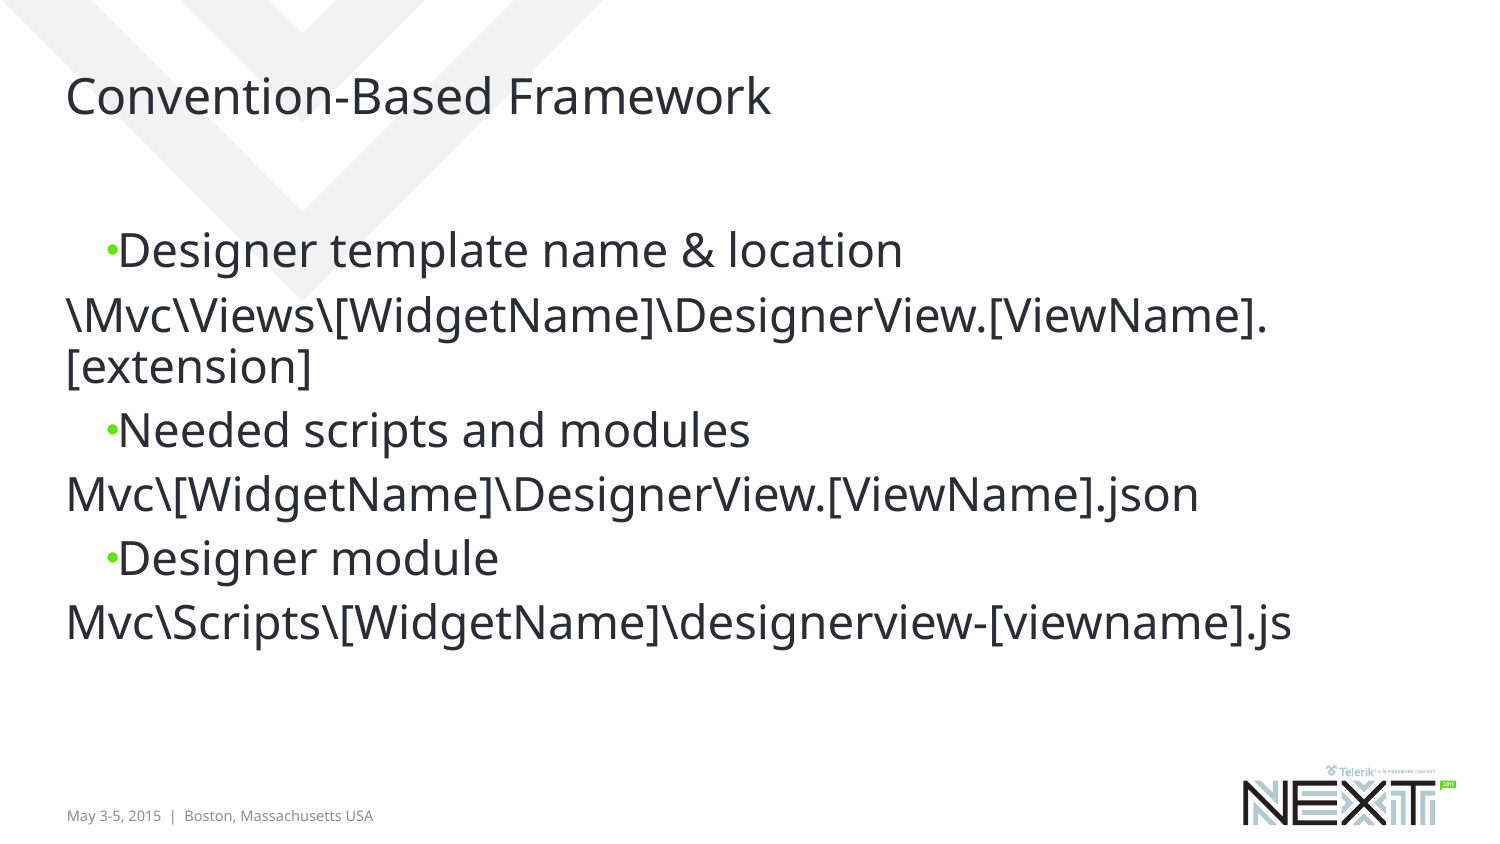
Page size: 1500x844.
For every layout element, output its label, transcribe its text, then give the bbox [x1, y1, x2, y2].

list Designer template name & location \Mvc\Views\[WidgetName]\DesignerView.[ViewName].[extension] Needed scripts and modules Mvc\[WidgetName]\DesignerView.[ViewName].json Designer module Mvc\Scripts\[WidgetName]\designerview-[viewname].js [53, 221, 1449, 658]
title Convention-Based Framework [53, 64, 1449, 132]
